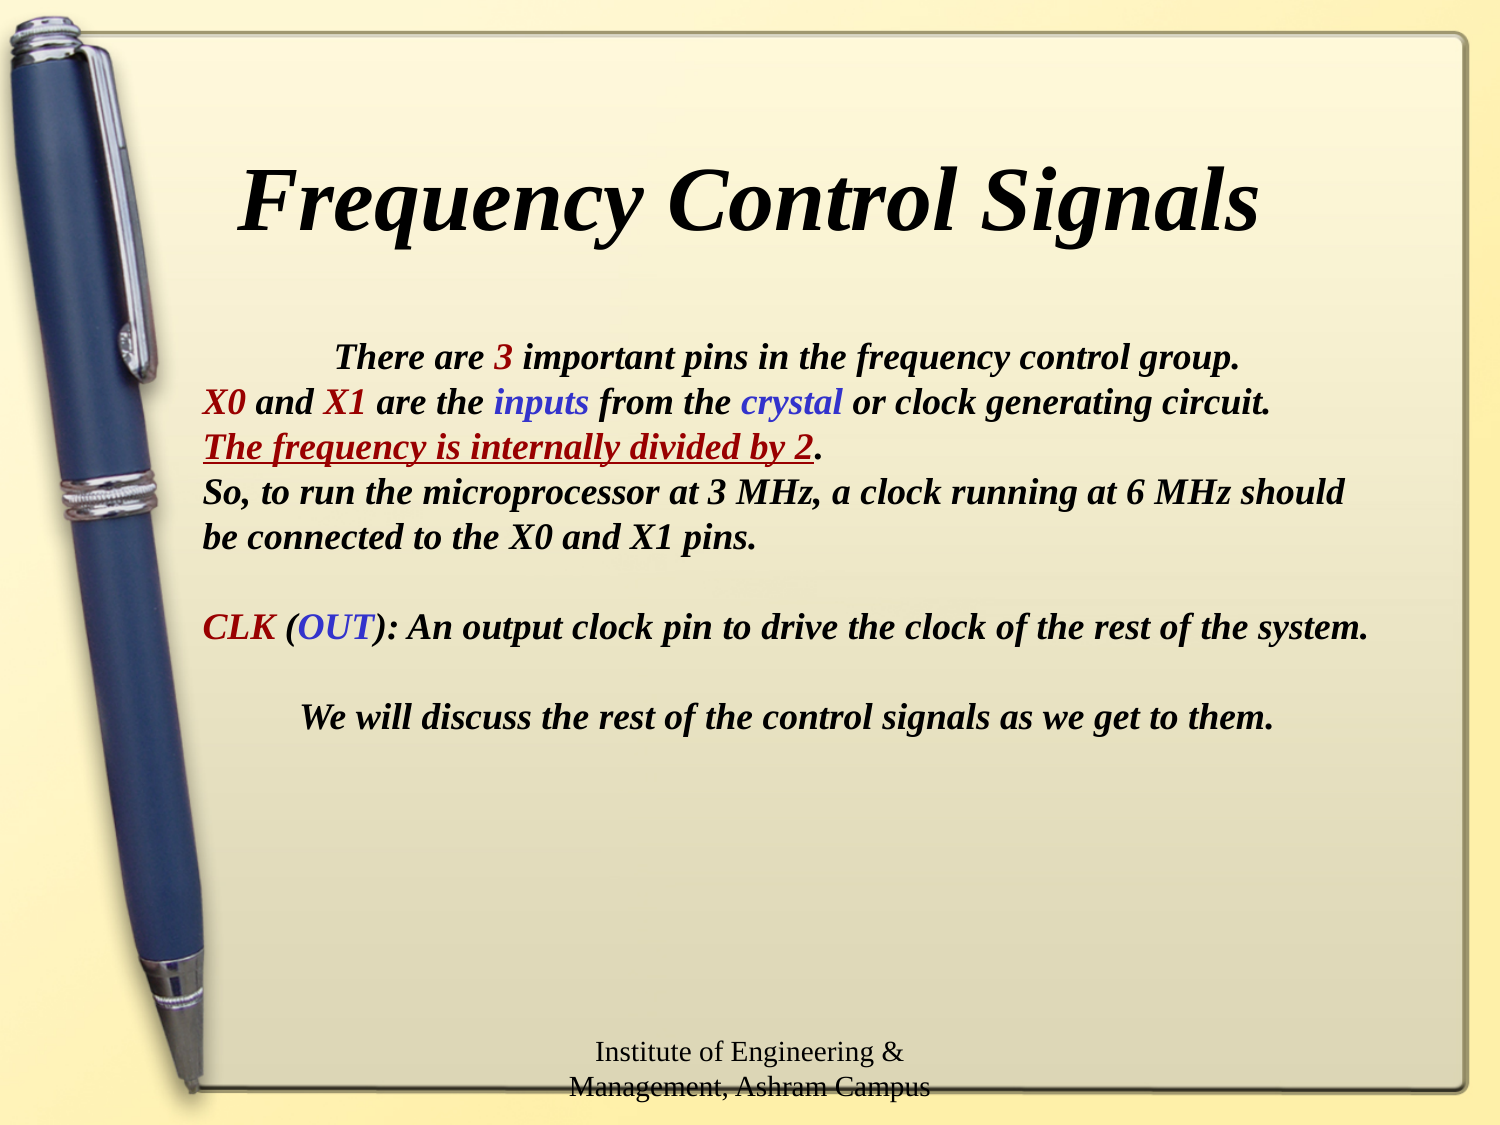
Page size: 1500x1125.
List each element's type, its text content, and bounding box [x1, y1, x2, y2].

title Frequency Control Signals [112, 99, 1388, 288]
text_box Institute of Engineering & Management, Ashram Campus [512, 1024, 988, 1100]
list There are 3 important pins in the frequency control group. X0 and X1 are the inputs from the crystal or clock generating circuit. The frequency is internally divided by 2. So, to run the microprocessor at 3 MHz, a clock running at 6 MHz should be connected to the X0 and X1 pins. CLK (OUT): An output clock pin to drive the clock of the rest of the system. We will discuss the rest of the control signals as we get to them. [187, 324, 1388, 1000]
picture [0, 0, 1500, 1125]
